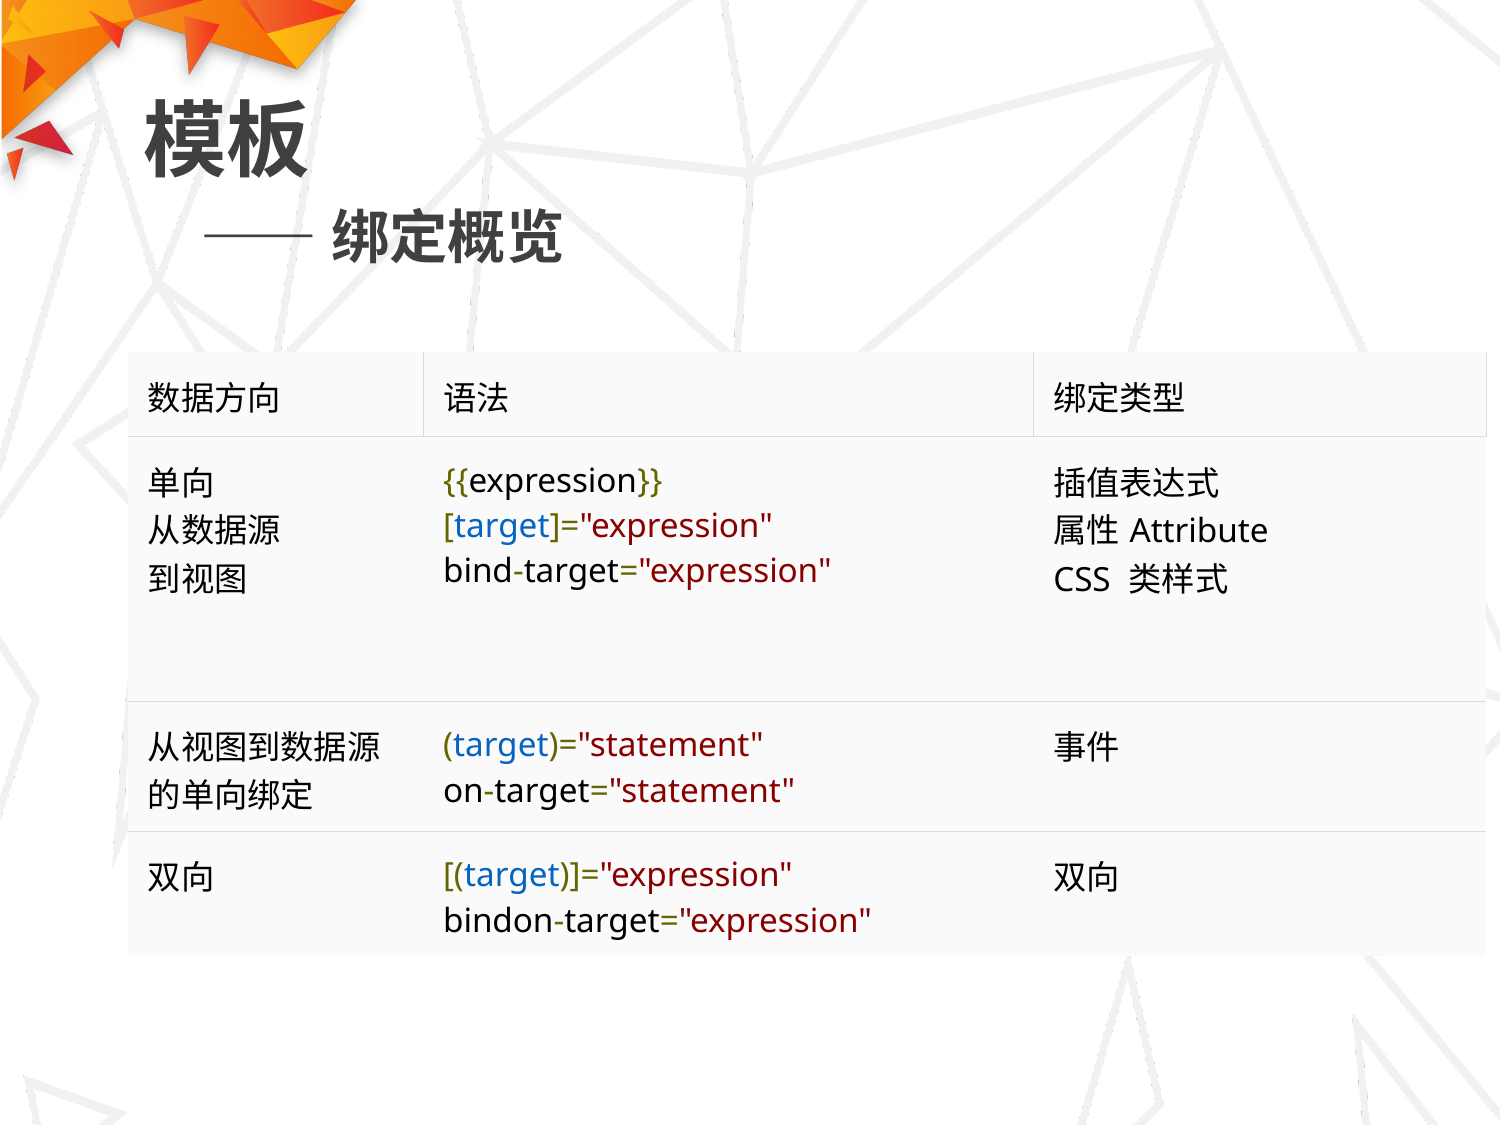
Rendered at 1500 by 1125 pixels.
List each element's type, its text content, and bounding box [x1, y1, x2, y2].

table_cell 双向 [128, 832, 423, 956]
table_header 数据方向 [128, 352, 423, 436]
table_cell {{expression}} [target]="expression" bind-target="expression" [423, 437, 1033, 701]
table_cell 从视图到数据源的单向绑定 [128, 702, 423, 831]
table_cell 插值表达式 属性Attribute CSS 类样式 [1033, 437, 1486, 701]
picture [0, 0, 1500, 1125]
table_cell 事件 [1033, 702, 1486, 831]
table_cell [(target)]="expression" bindon-target="expression" [423, 832, 1033, 956]
table_header 绑定类型 [1034, 352, 1486, 436]
text_box ——绑定概览 [186, 193, 580, 278]
table_header 语法 [424, 352, 1033, 436]
table_cell 双向 [1033, 832, 1486, 956]
table_cell (target)="statement" on-target="statement" [423, 702, 1033, 831]
table_cell 单向 从数据源 到视图 [128, 437, 423, 701]
